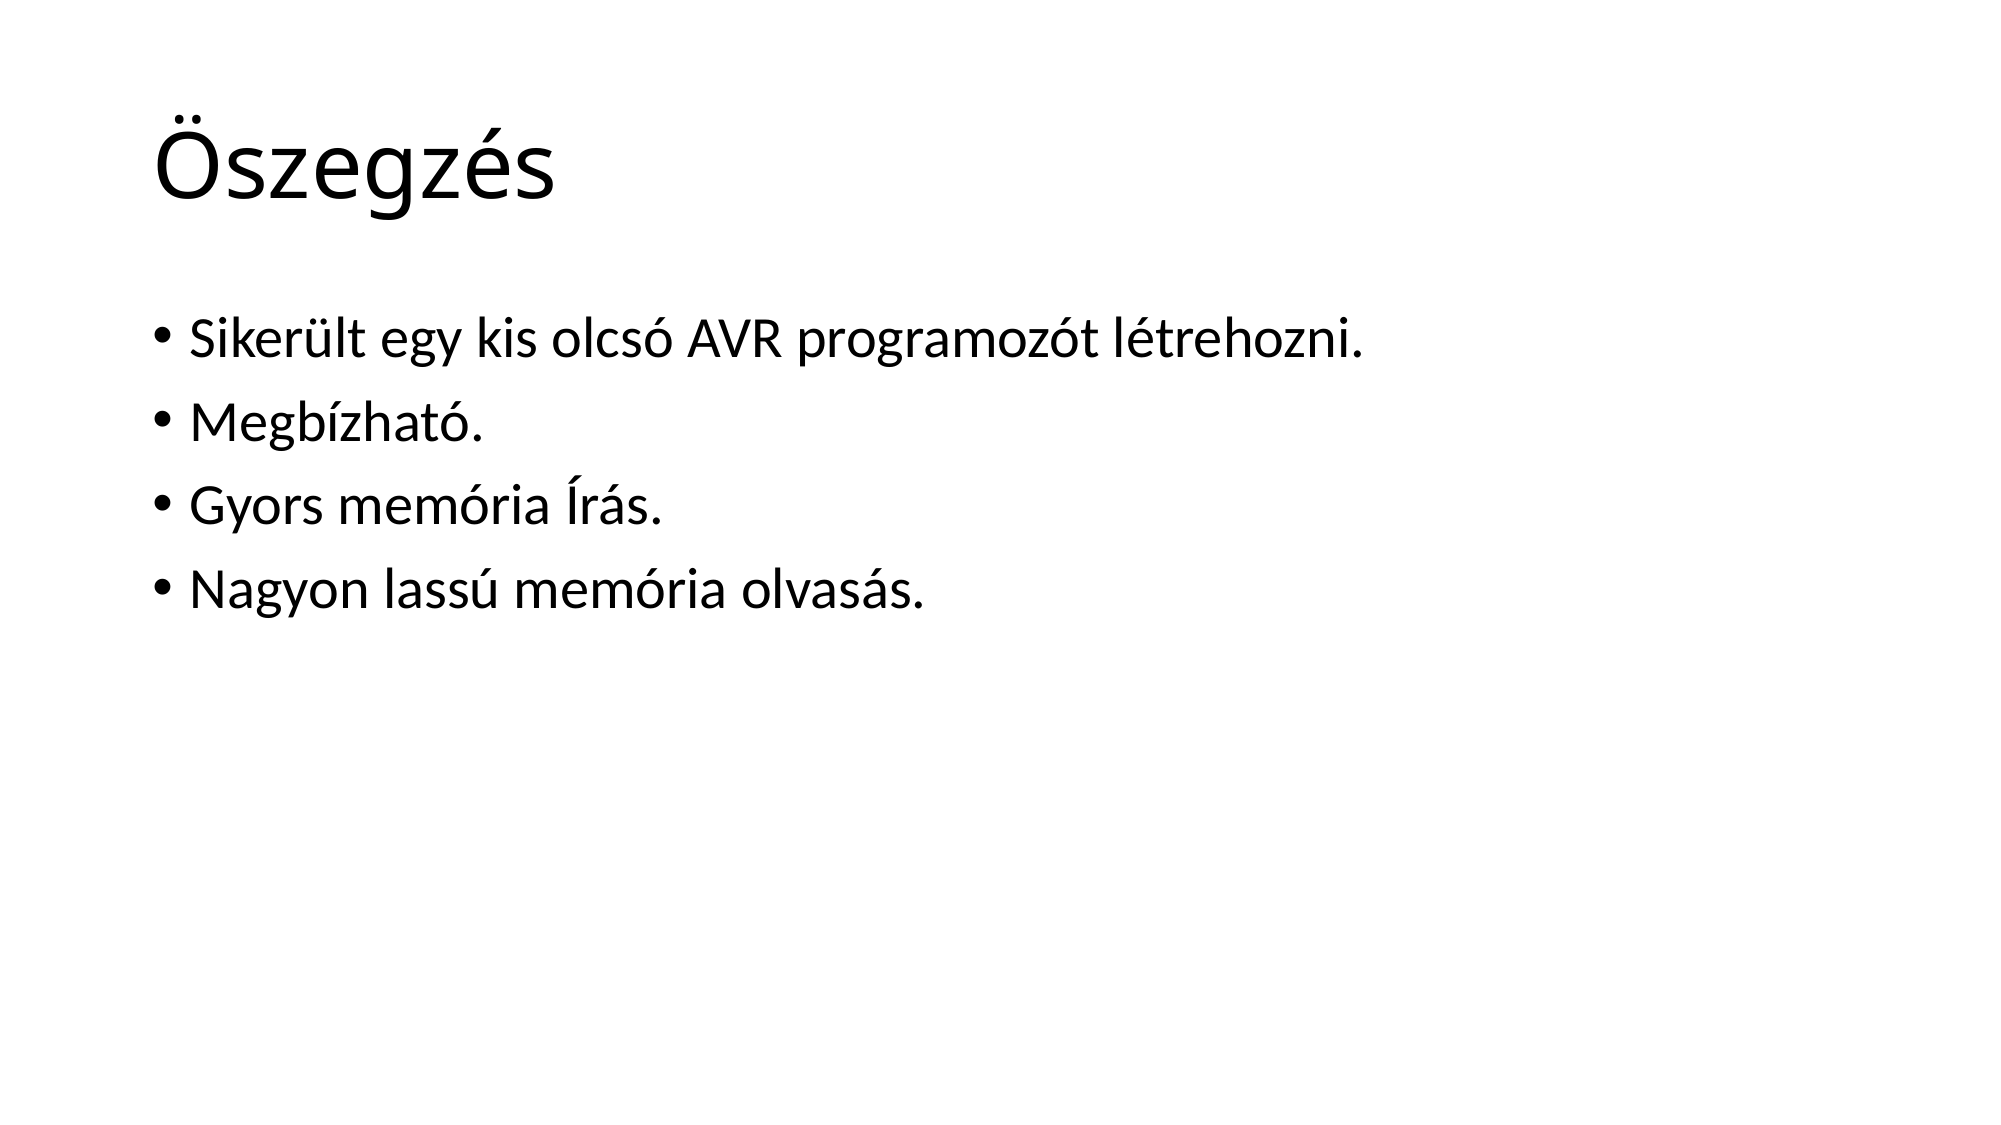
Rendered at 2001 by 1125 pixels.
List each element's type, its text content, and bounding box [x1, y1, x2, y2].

list Sikerült egy kis olcsó AVR programozót létrehozni. Megbízható. Gyors memória Írás. Nagyon lassú memória olvasás. [137, 299, 1863, 1014]
title Öszegzés [137, 59, 1863, 278]
